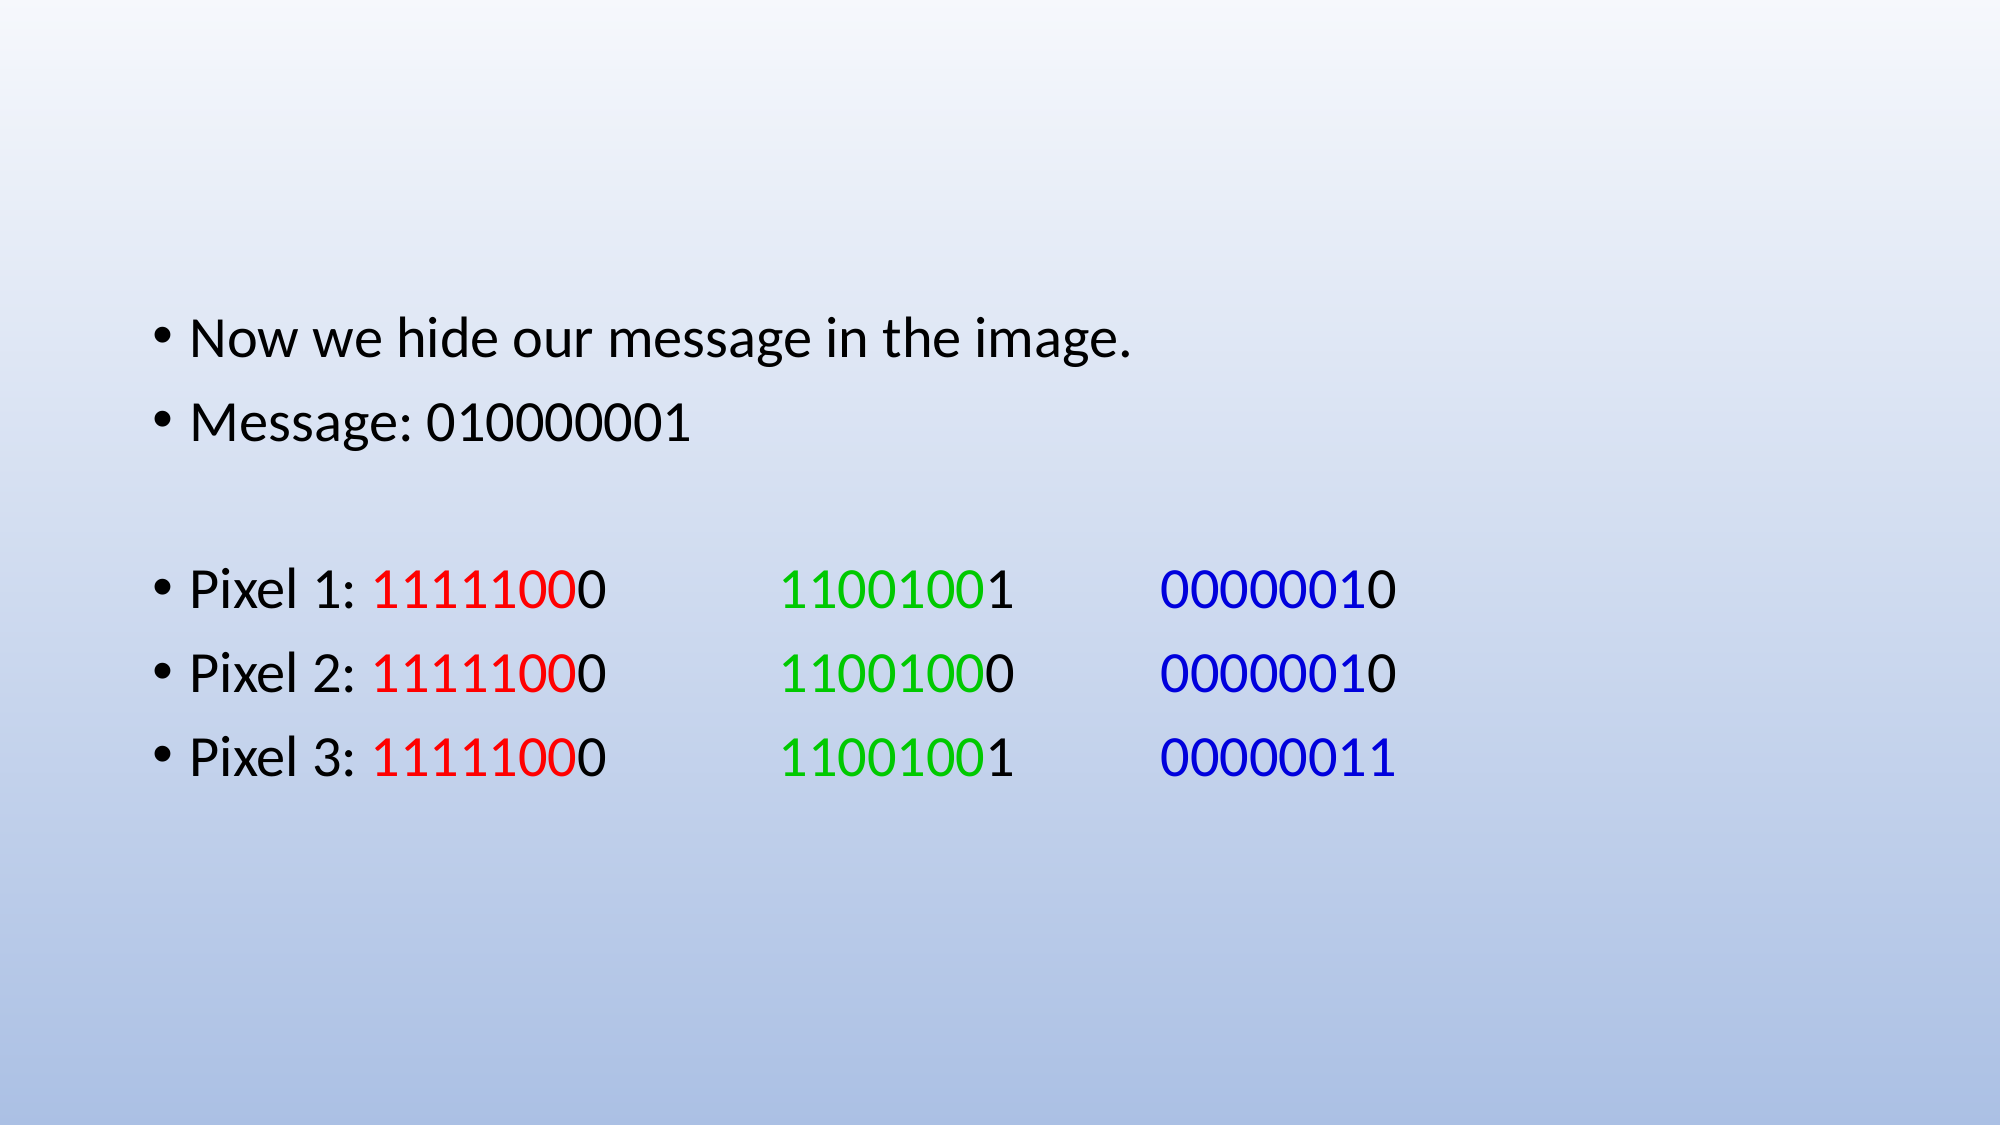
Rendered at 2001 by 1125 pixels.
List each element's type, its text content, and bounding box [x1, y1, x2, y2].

list Now we hide our message in the image. Message: 010000001 Pixel 1: 11111000 11001001 00000010 Pixel 2: 11111000 11001000 00000010 Pixel 3: 11111000 11001001 00000011 [137, 299, 1863, 1014]
